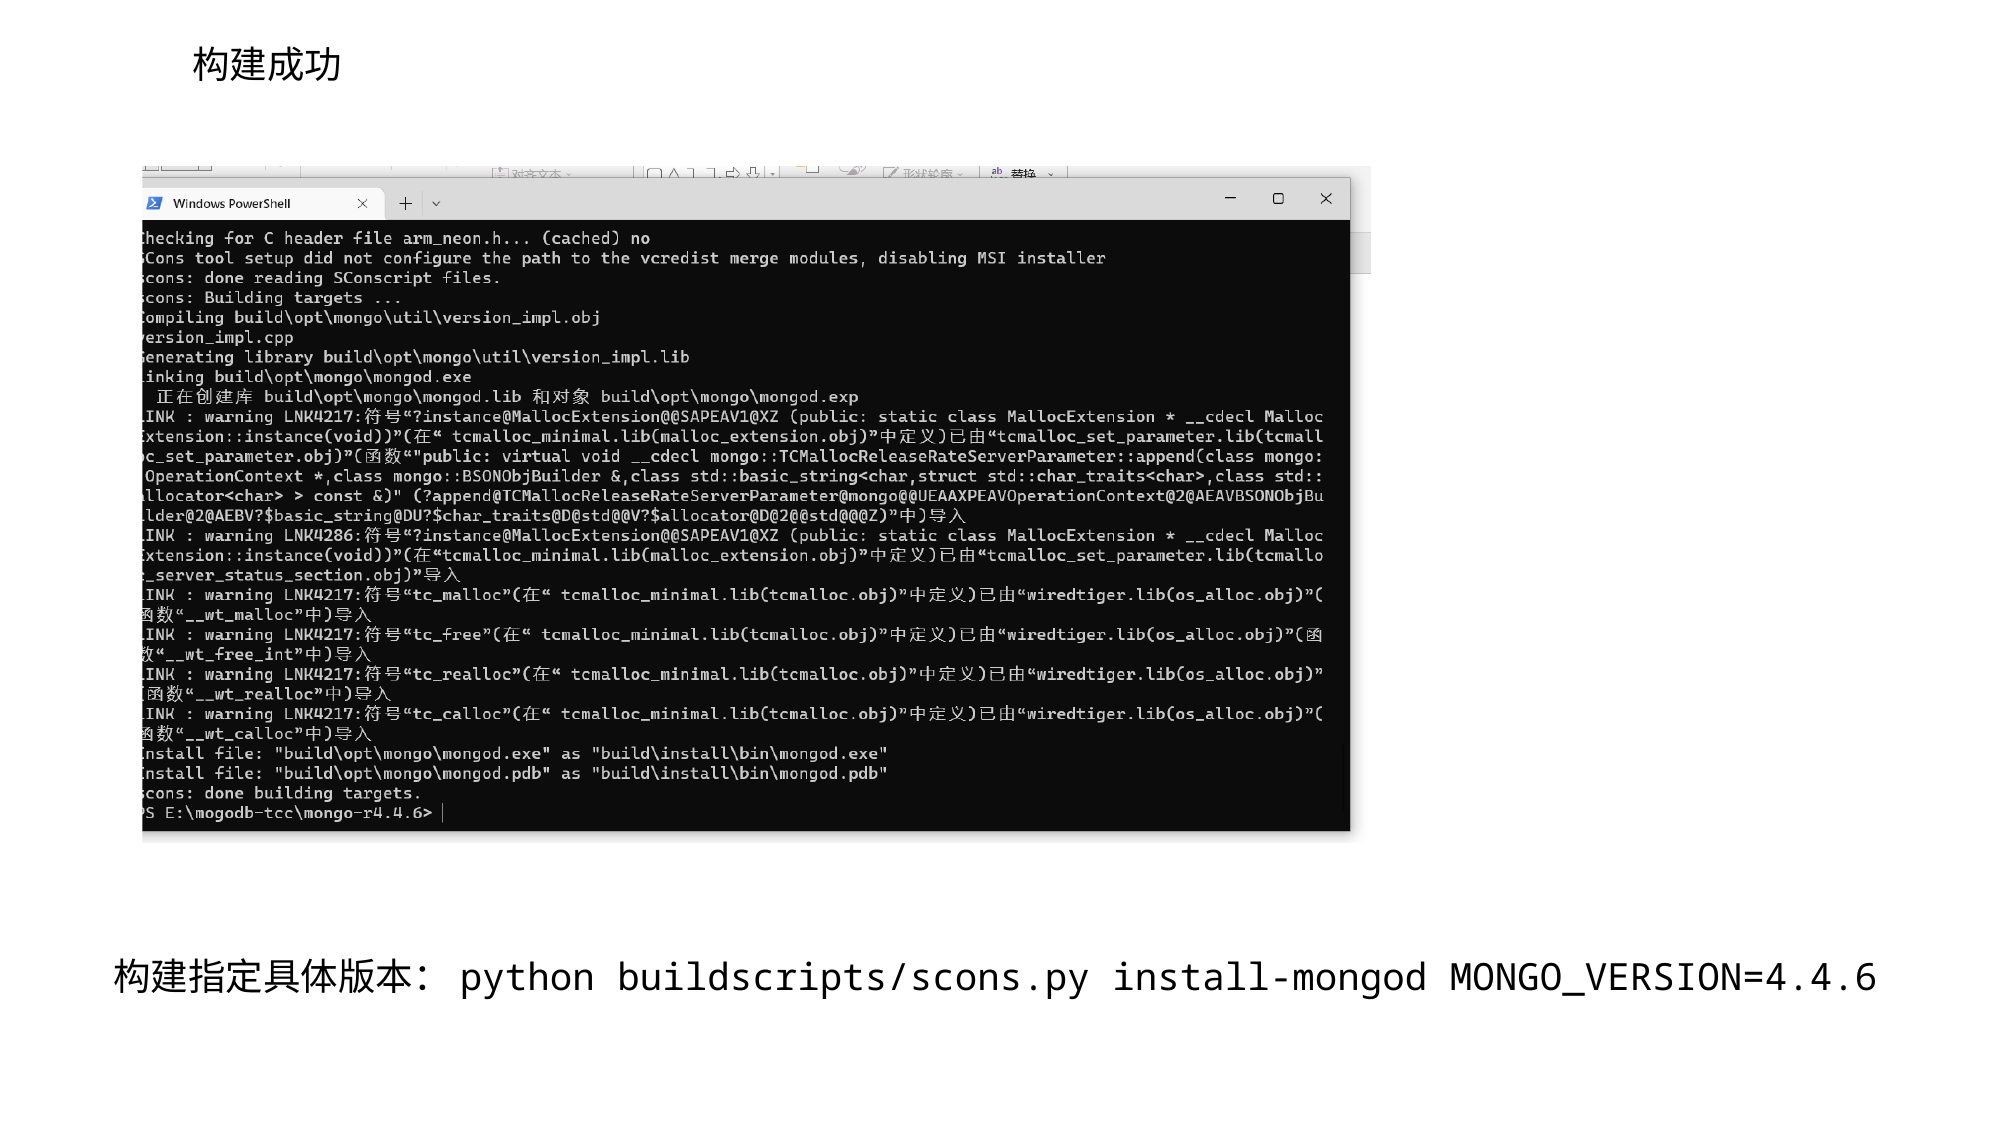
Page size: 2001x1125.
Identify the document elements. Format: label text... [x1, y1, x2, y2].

text_box 构建指定具体版本：python buildscripts/scons.py install-mongod MONGO_VERSION=4.4.6 [98, 945, 1902, 1006]
picture [142, 166, 1371, 843]
text_box 构建成功 [177, 34, 520, 94]
